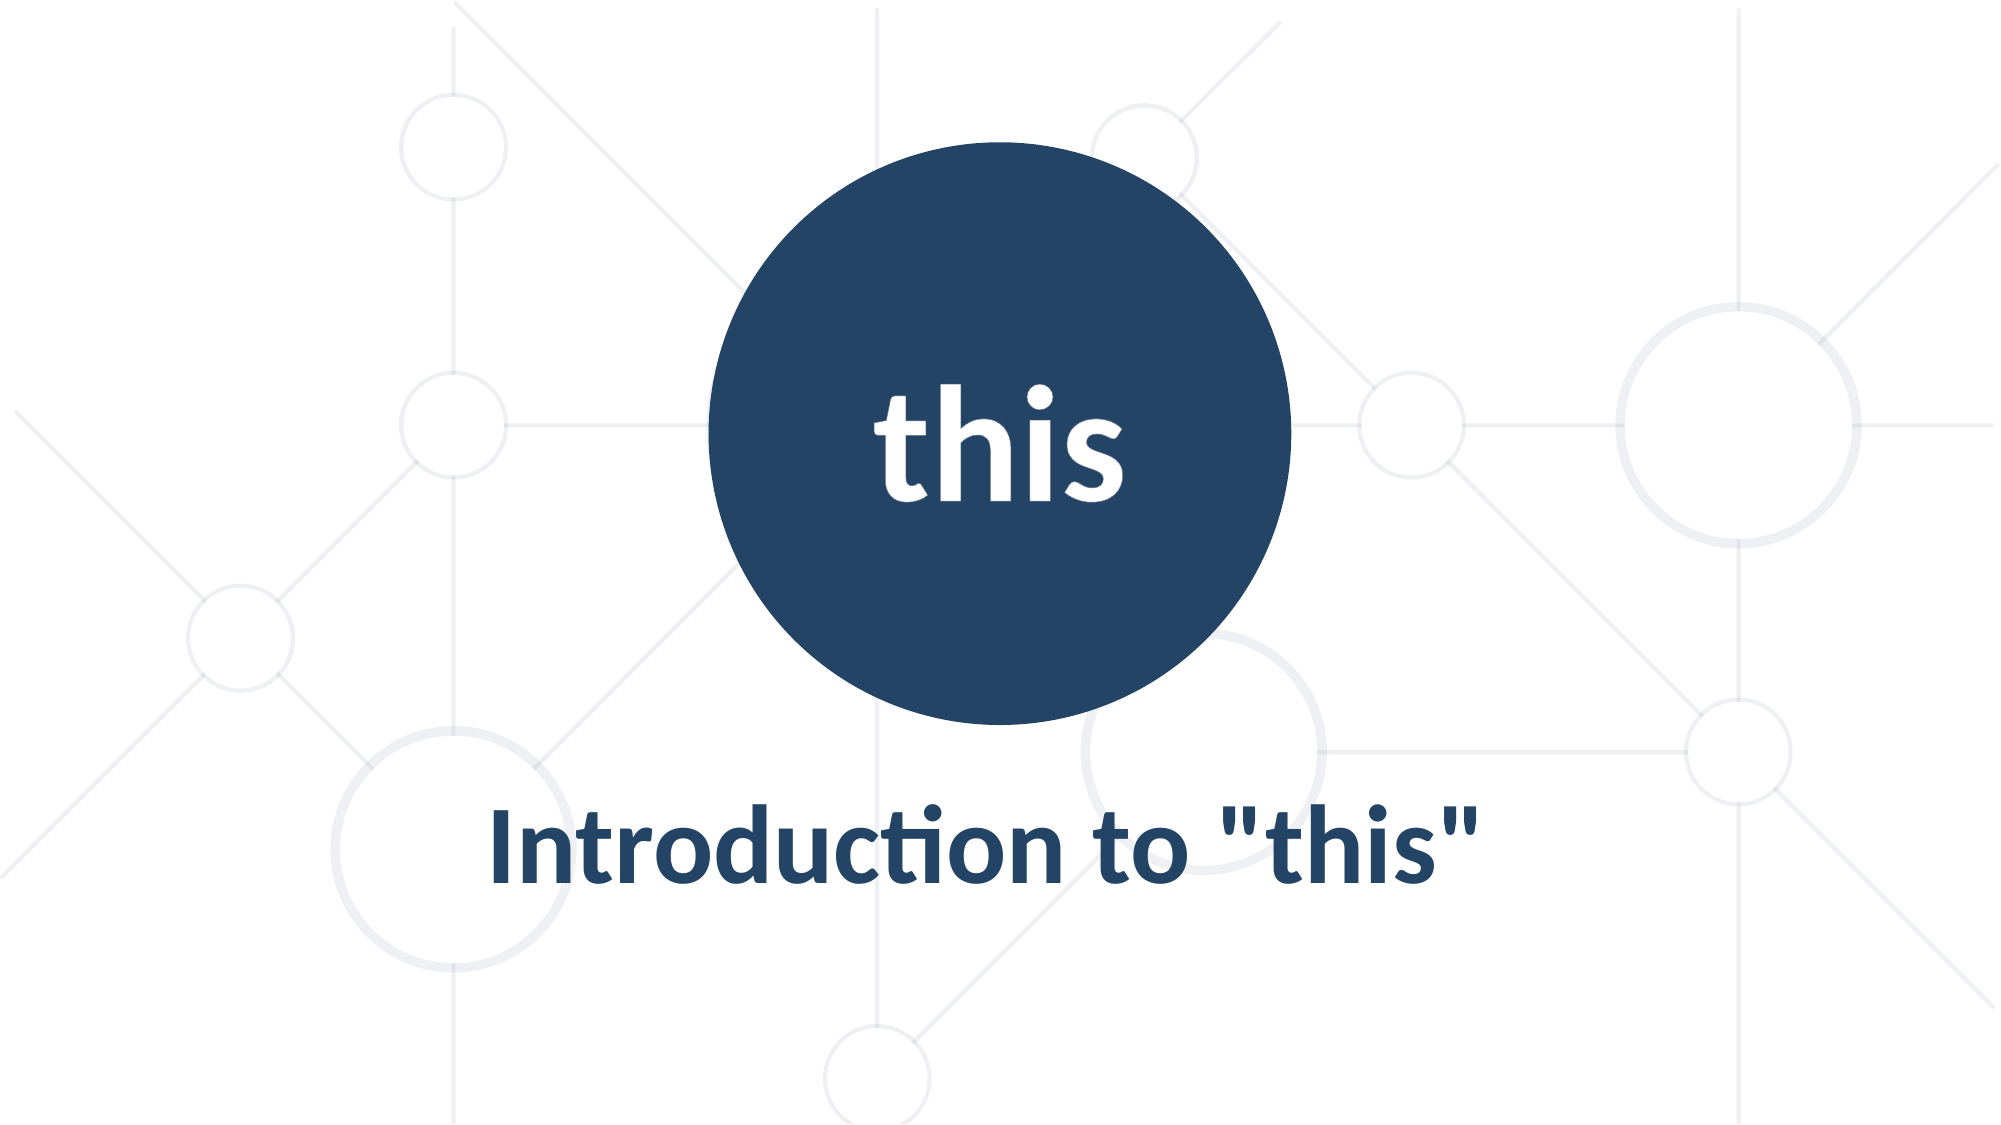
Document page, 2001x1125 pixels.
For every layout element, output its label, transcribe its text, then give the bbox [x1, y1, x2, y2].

list Introduction to "this" [100, 771, 1900, 898]
text_box this [857, 326, 1143, 542]
